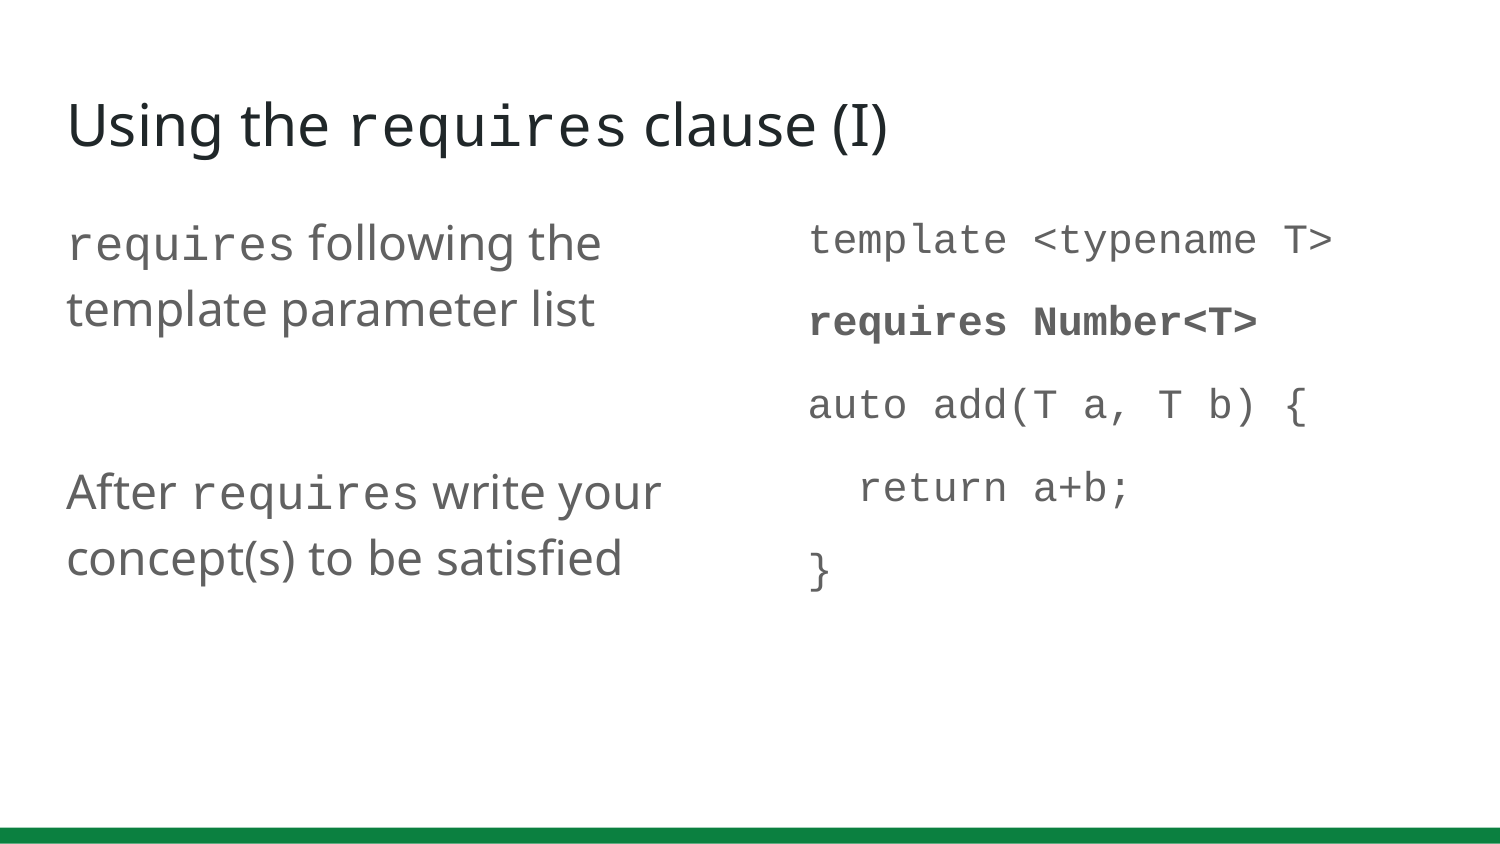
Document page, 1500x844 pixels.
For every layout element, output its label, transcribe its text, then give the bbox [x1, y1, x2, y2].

list requires following the template parameter list After requires write your concept(s) to be satisfied [51, 189, 708, 750]
list template <typename T> requires Number<T> auto add(T a, T b) { return a+b; } [792, 189, 1449, 750]
title Using the requires clause (I) [51, 72, 1449, 167]
